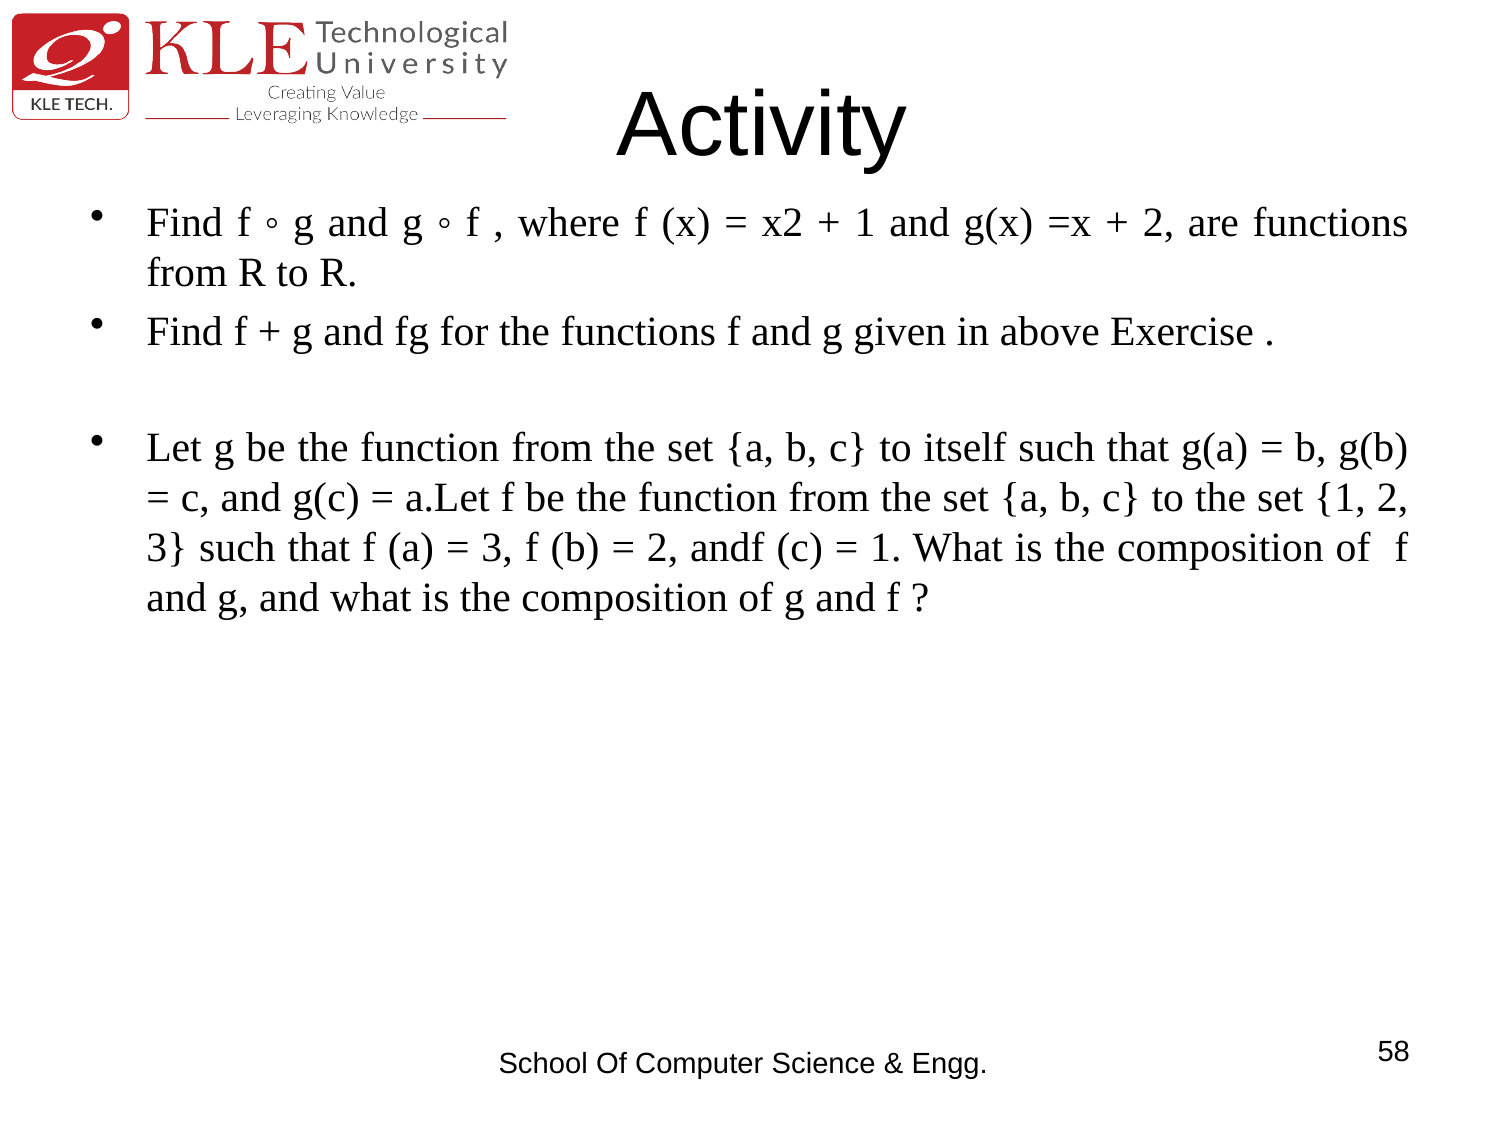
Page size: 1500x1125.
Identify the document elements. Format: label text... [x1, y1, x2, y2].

slide_number 58 [1074, 1024, 1426, 1103]
list Find f ◦ g and g ◦ f , where f (x) = x2 + 1 and g(x) =x + 2, are functions from R to R. Find f + g and fg for the functions f and g given in above Exercise . Let g be the function from the set {a, b, c} to itself such that g(a) = b, g(b) = c, and g(c) = a.Let f be the function from the set {a, b, c} to the set {1, 2, 3} such that f (a) = 3, f (b) = 2, andf (c) = 1. What is the composition of f and g, and what is the composition of g and f ? [74, 187, 1426, 1006]
picture [12, 7, 513, 125]
title Activity [87, 74, 1438, 163]
